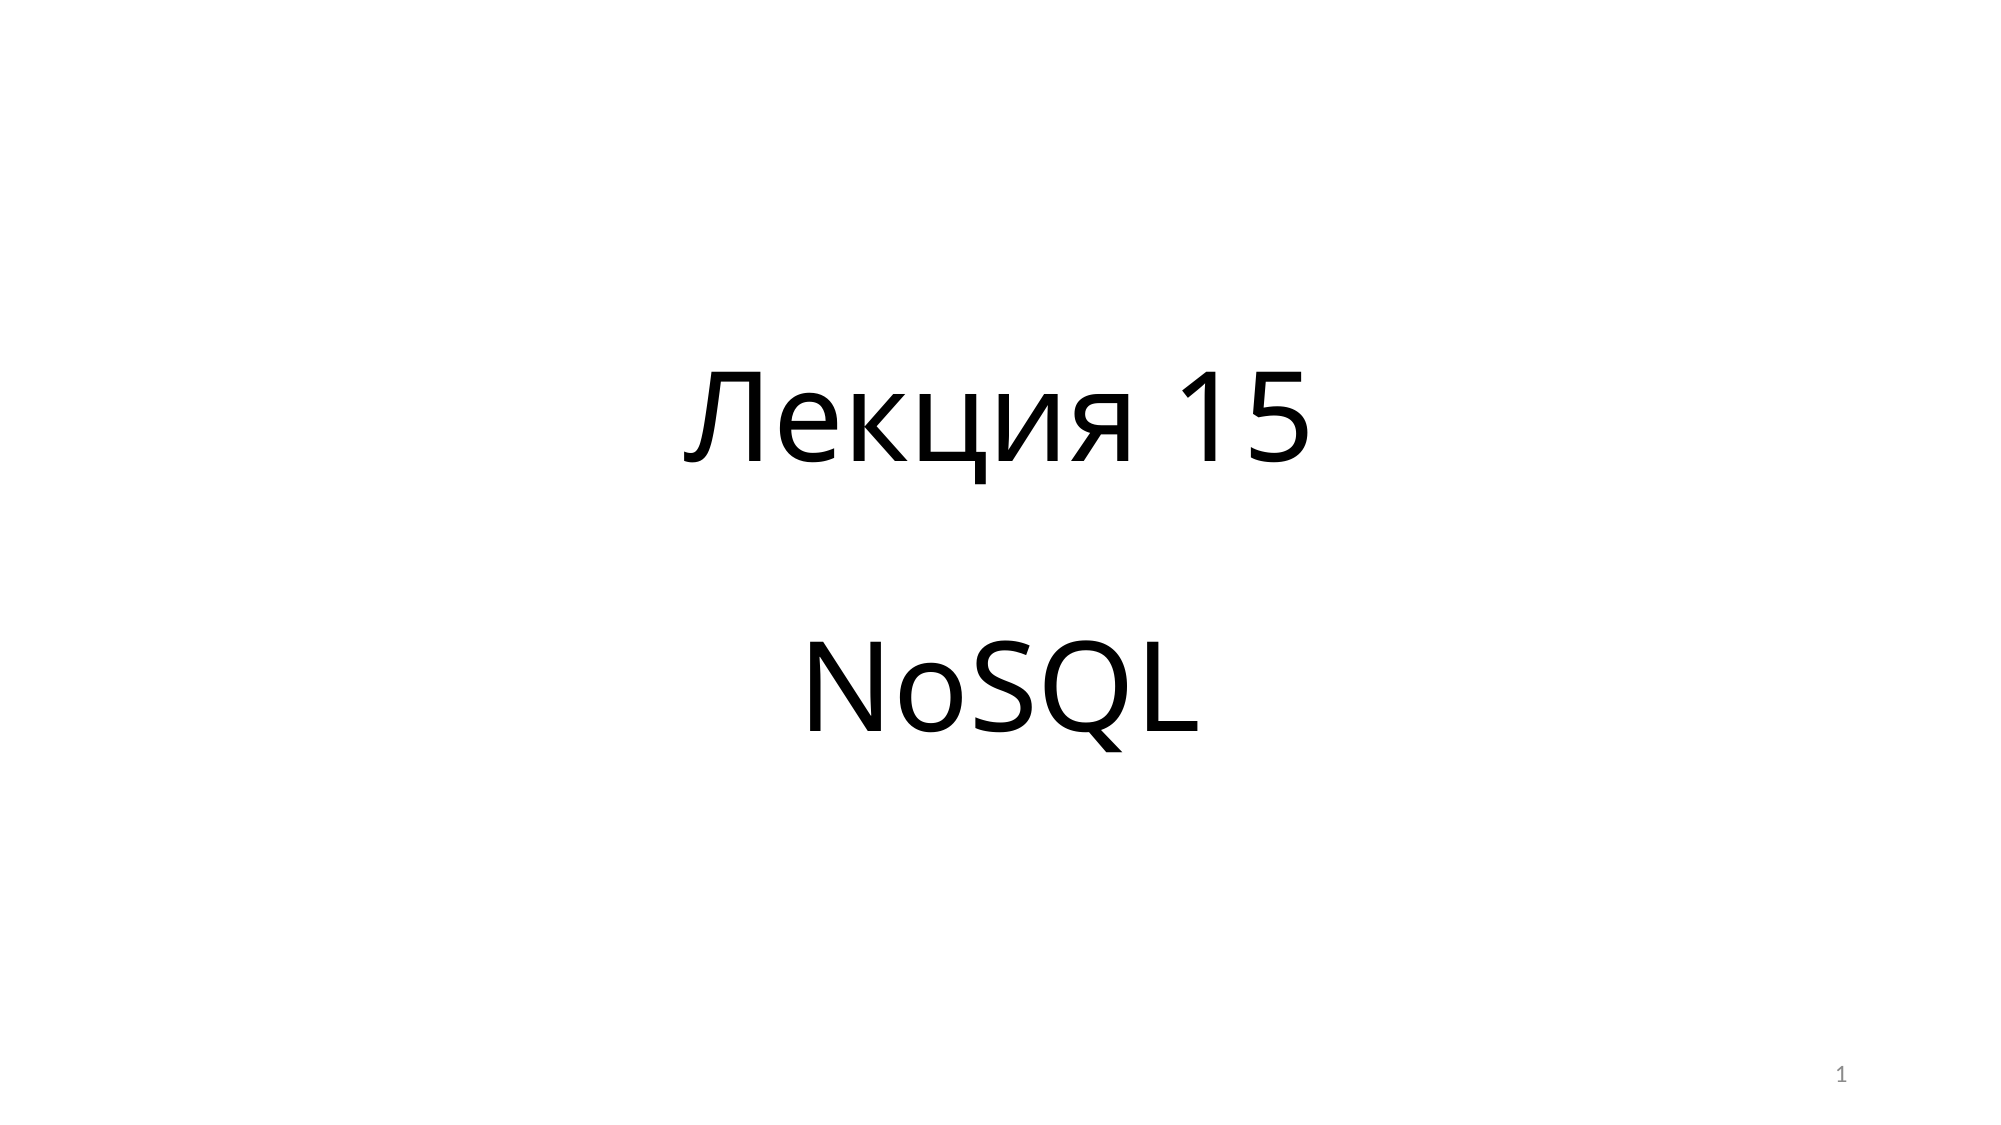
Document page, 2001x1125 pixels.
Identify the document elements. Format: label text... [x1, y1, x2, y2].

slide_number 1 [1412, 1042, 1863, 1103]
title Лекция 15 NoSQL [249, 184, 1750, 767]
